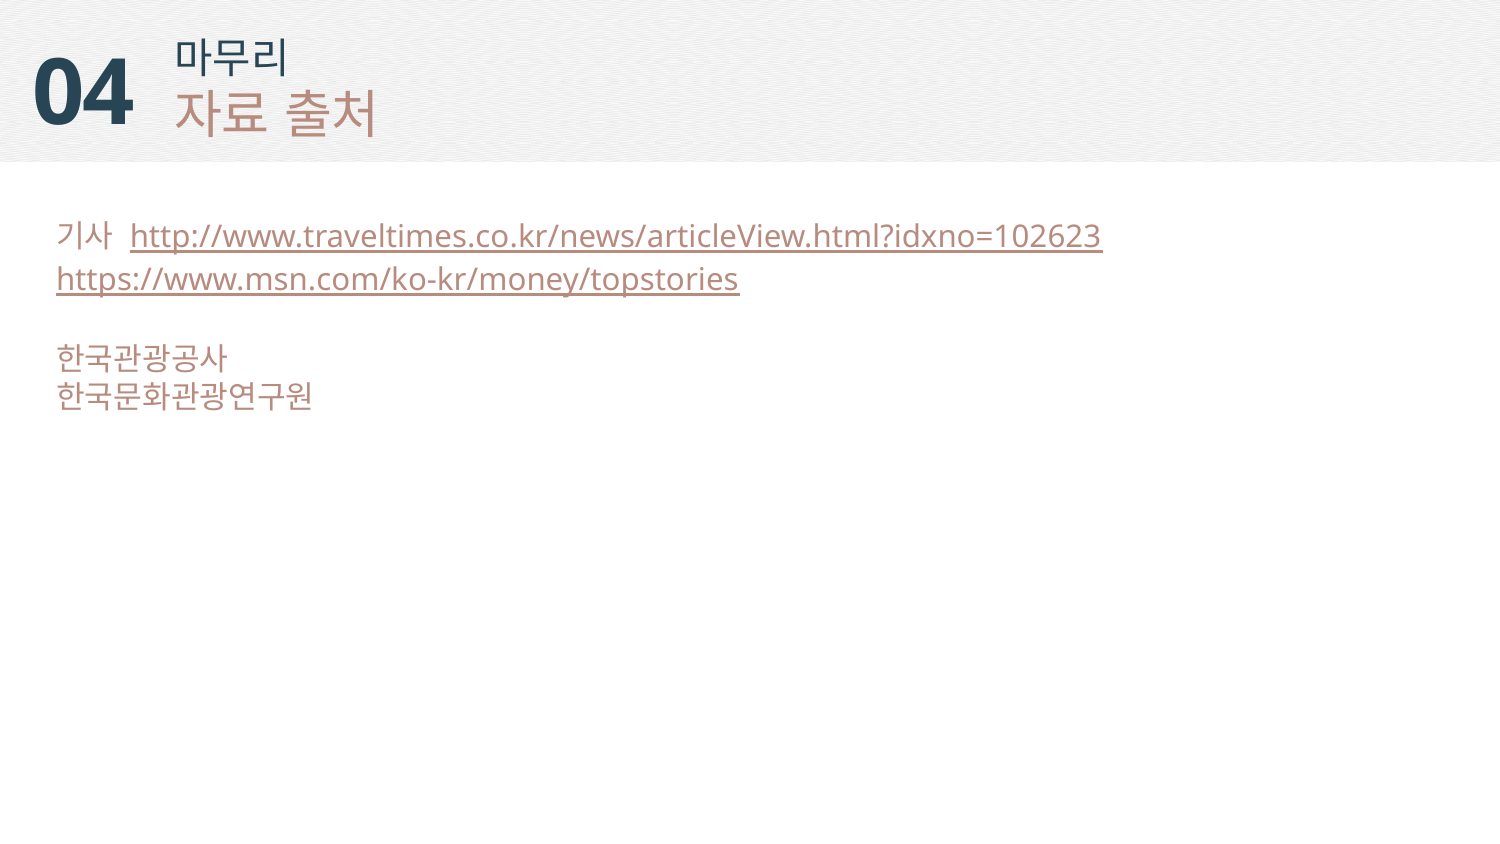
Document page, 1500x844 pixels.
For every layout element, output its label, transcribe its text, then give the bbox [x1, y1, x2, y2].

text_box [0, 0, 1500, 164]
text_box 기사 http://www.traveltimes.co.kr/news/articleView.html?idxno=102623 https://www.msn.com/ko-kr/money/topstories 한국관광공사 한국문화관광연구원 [41, 209, 1459, 422]
text_box 04 [14, 25, 159, 151]
text_box 마무리 자료 출처 [159, 24, 1128, 152]
